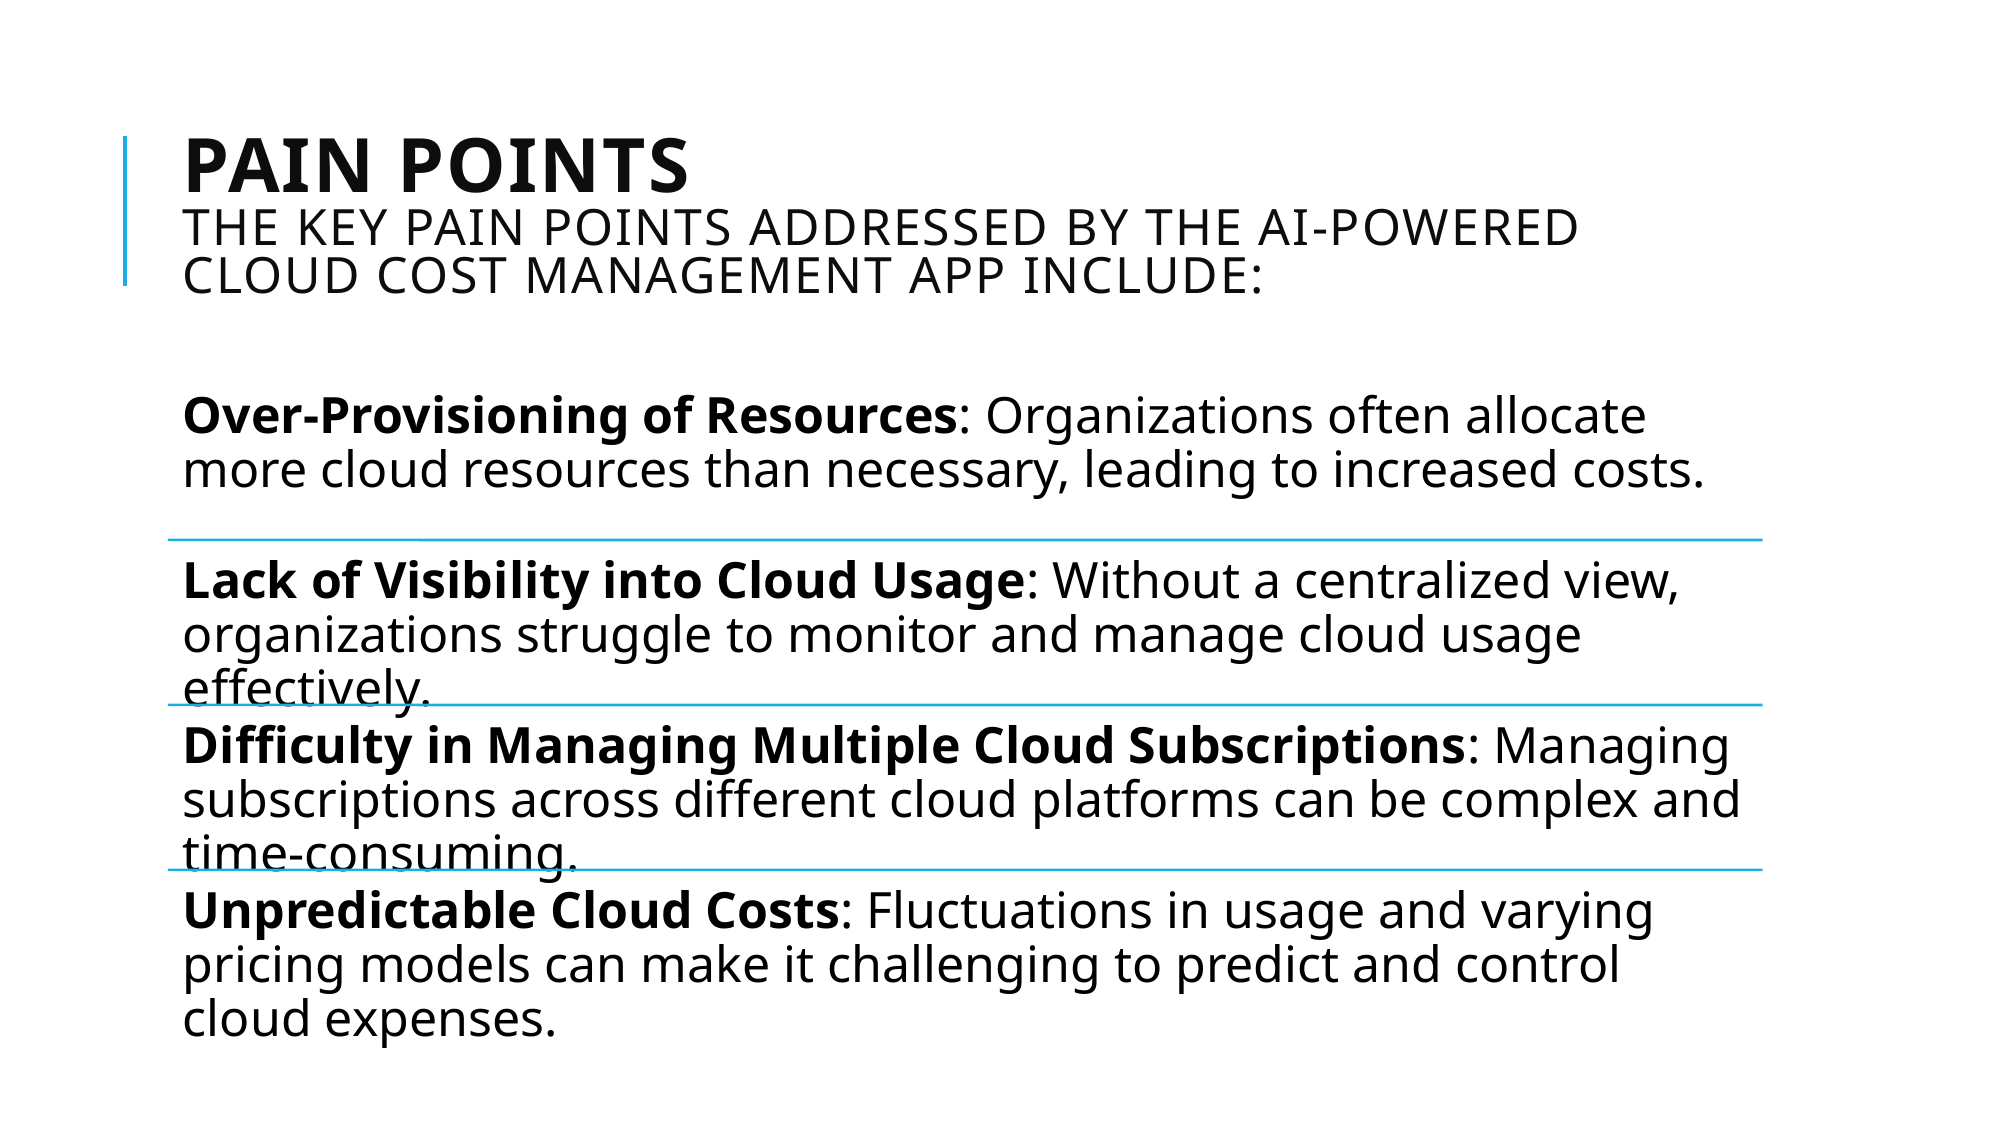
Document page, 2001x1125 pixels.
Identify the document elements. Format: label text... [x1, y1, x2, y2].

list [167, 374, 1763, 1036]
title Pain Points The key pain points addressed by the AI-powered cloud cost management app include: [168, 96, 1763, 342]
